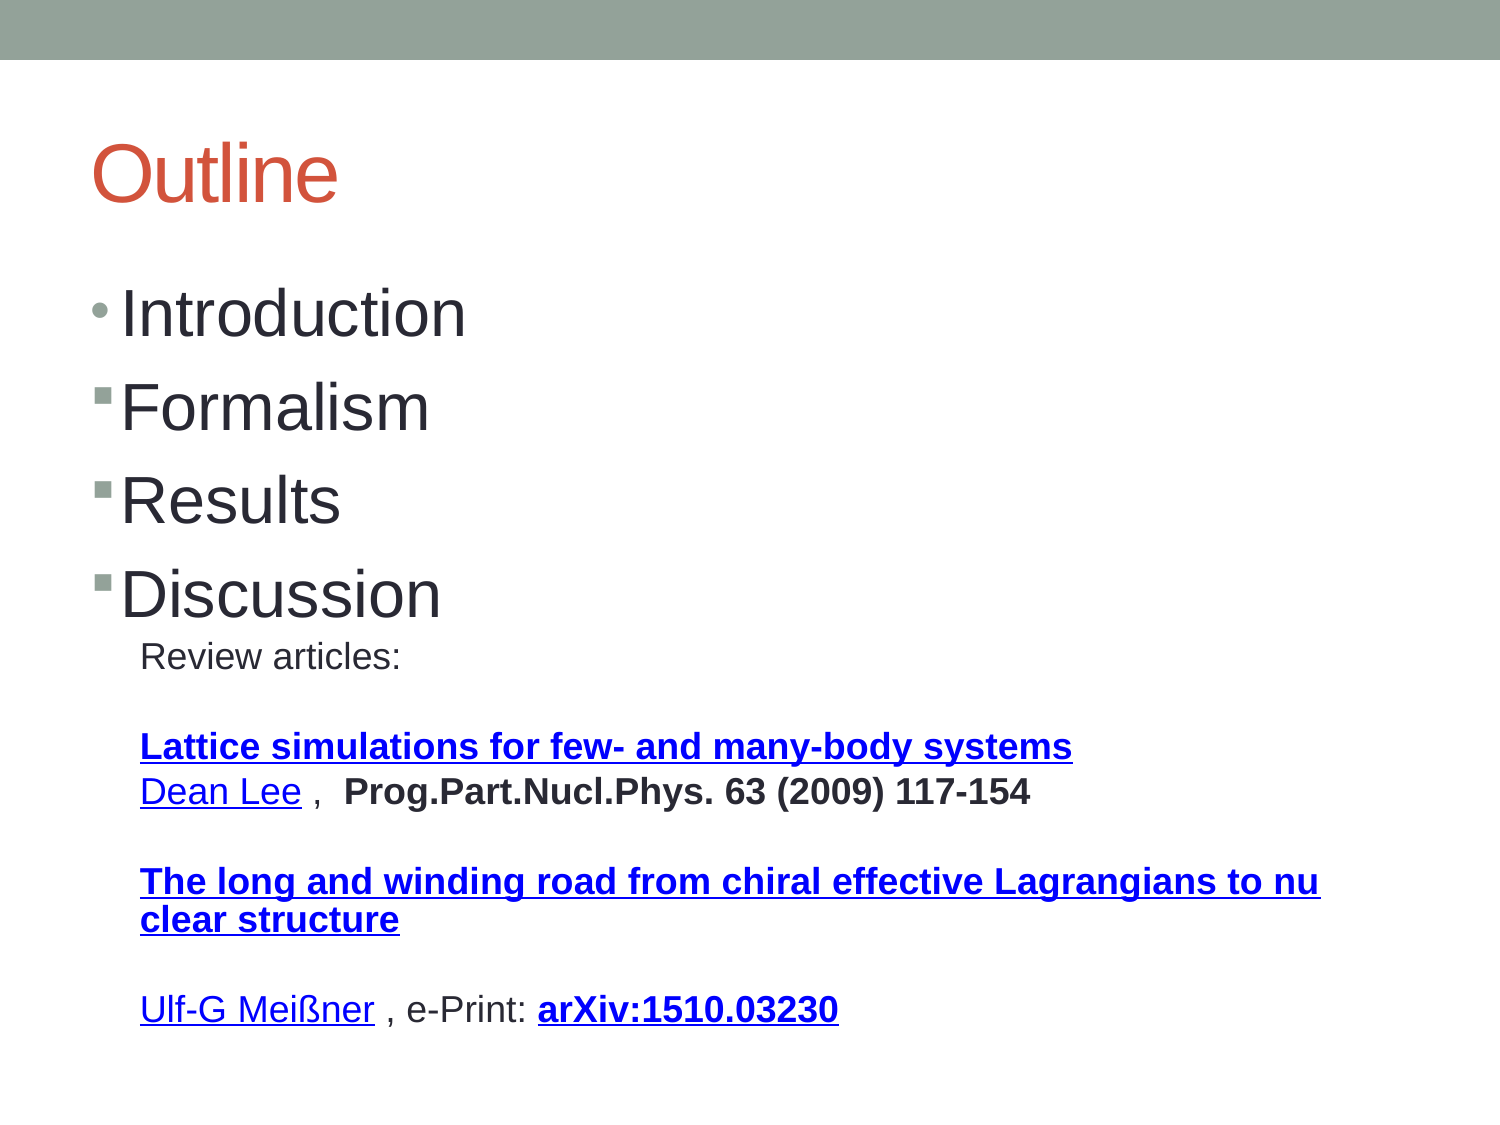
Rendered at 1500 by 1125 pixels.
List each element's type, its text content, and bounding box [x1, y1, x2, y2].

list Introduction Formalism Results Discussion [75, 262, 1425, 1063]
title Outline [75, 87, 1425, 250]
text_box Review articles: Lattice simulations for few- and many-body systems Dean Lee , Prog.Part.Nucl.Phys. 63 (2009) 117-154 The long and winding road from chiral effective Lagrangians to nuclear structure Ulf-G Meißner , e-Print: arXiv:1510.03230 [124, 624, 1338, 1045]
